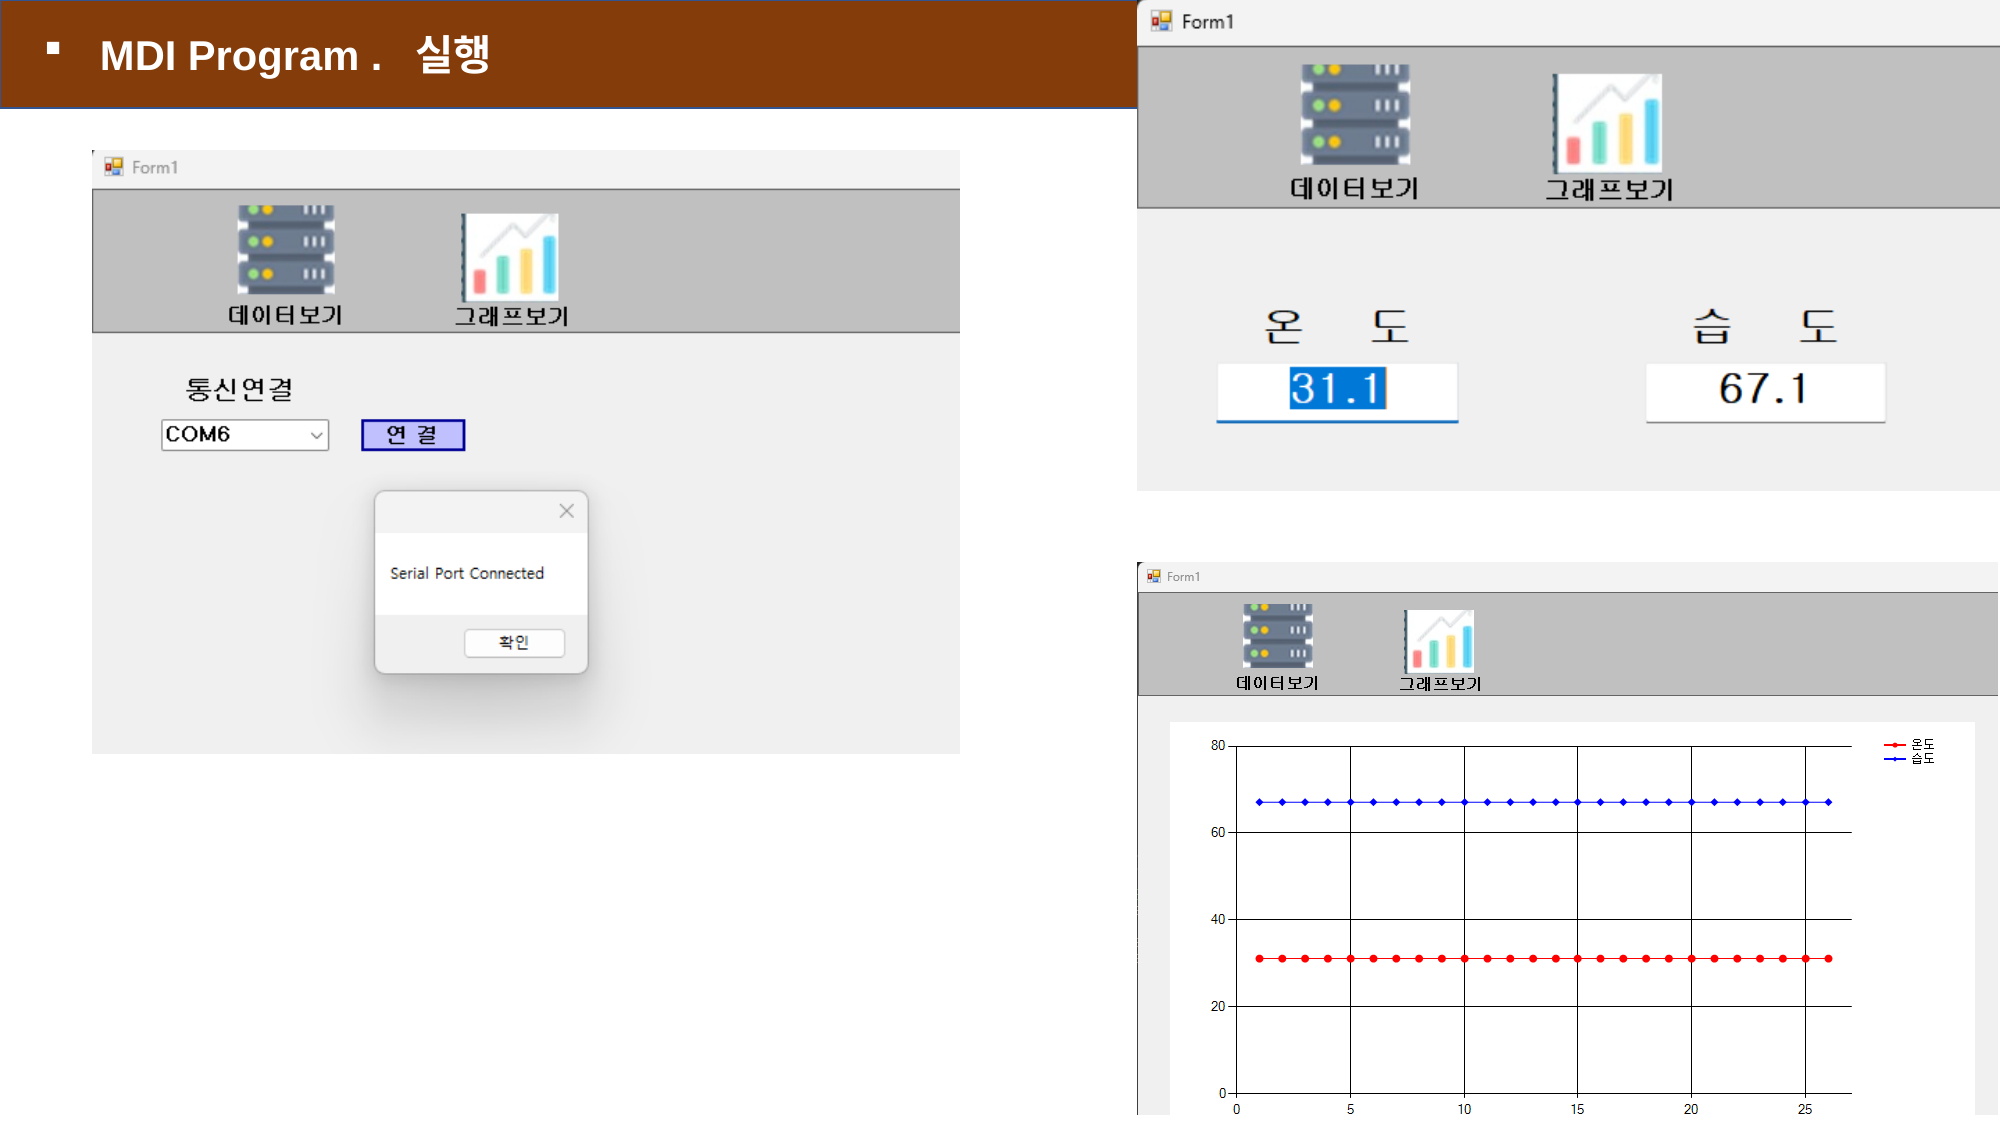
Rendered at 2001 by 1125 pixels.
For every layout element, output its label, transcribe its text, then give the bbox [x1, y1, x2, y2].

text_box MDI Program . 실행 [0, 0, 1137, 109]
picture [1137, 562, 1998, 1115]
picture [1137, 0, 2000, 491]
picture [92, 150, 960, 754]
